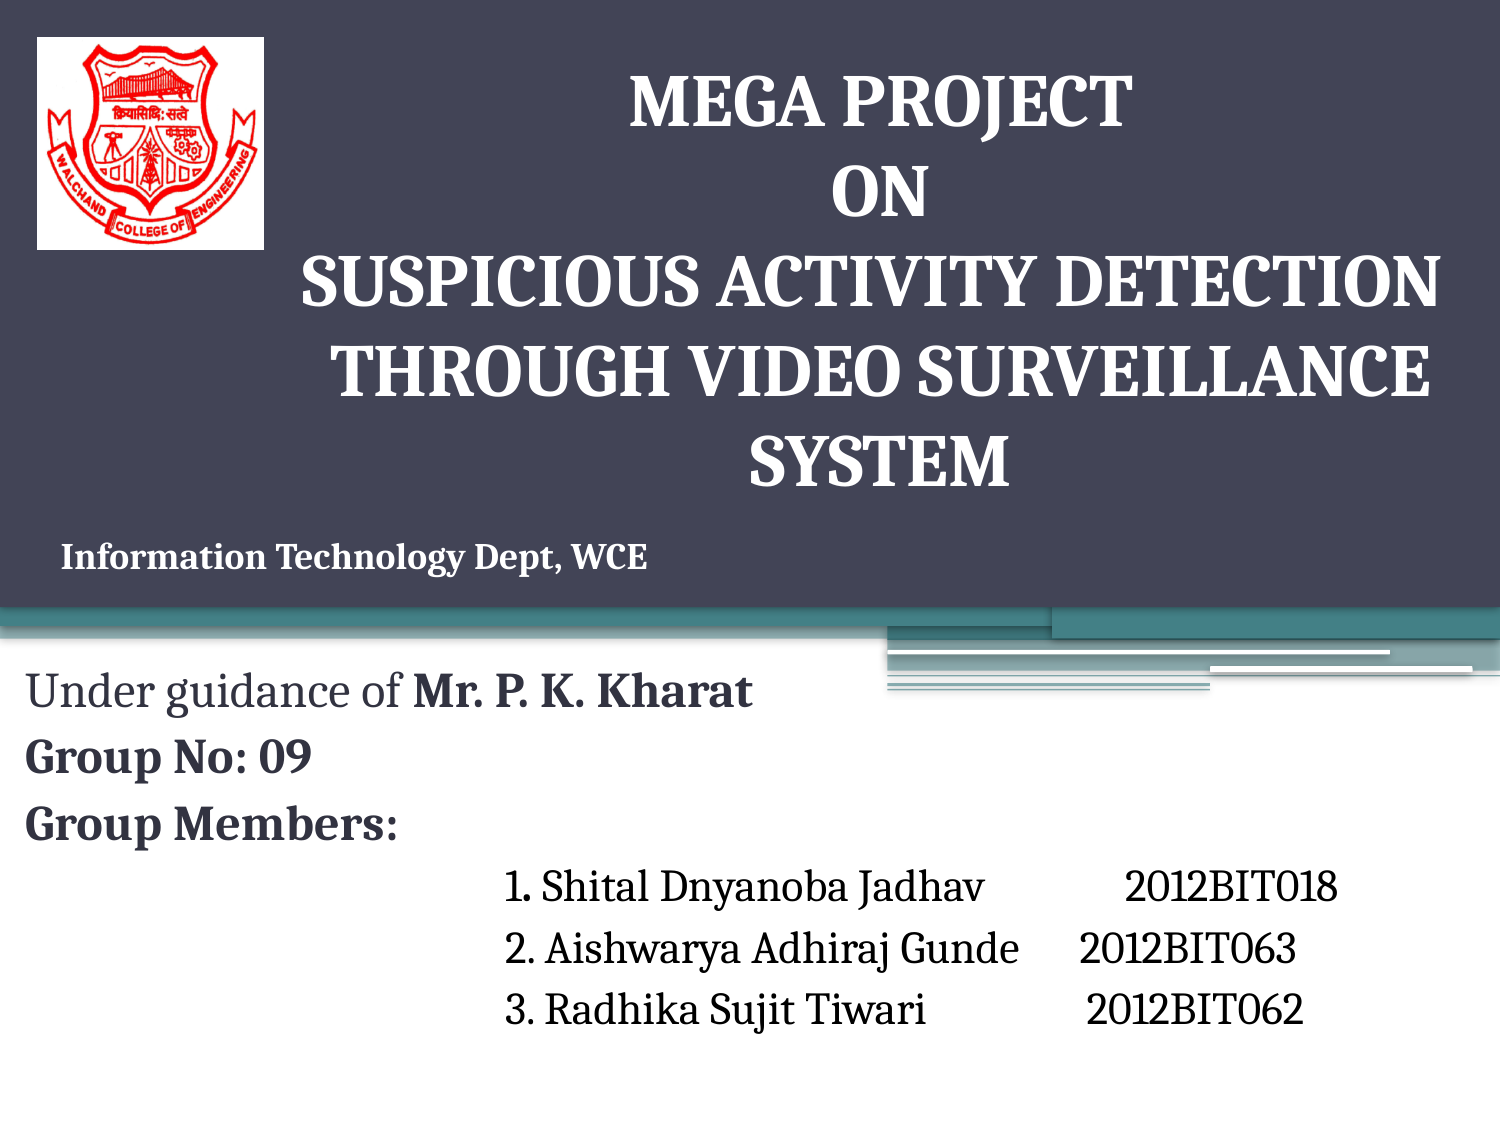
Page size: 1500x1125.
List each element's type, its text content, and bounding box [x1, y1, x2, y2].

picture [37, 37, 264, 251]
text_box Information Technology Dept, WCE [37, 524, 738, 585]
title MEGA PROJECT ON SUSPICIOUS ACTIVITY DETECTION THROUGH VIDEO SURVEILLANCE SYSTEM [187, 312, 1500, 554]
subtitle Under guidance of Mr. P. K. Kharat Group No: 09 Group Members: 1. Shital Dnyanoba Jadhav 2012BIT018 2. Aishwarya Adhiraj Gunde 2012BIT063 3. Radhika Sujit Tiwari 2012BIT062 [0, 650, 1500, 1125]
